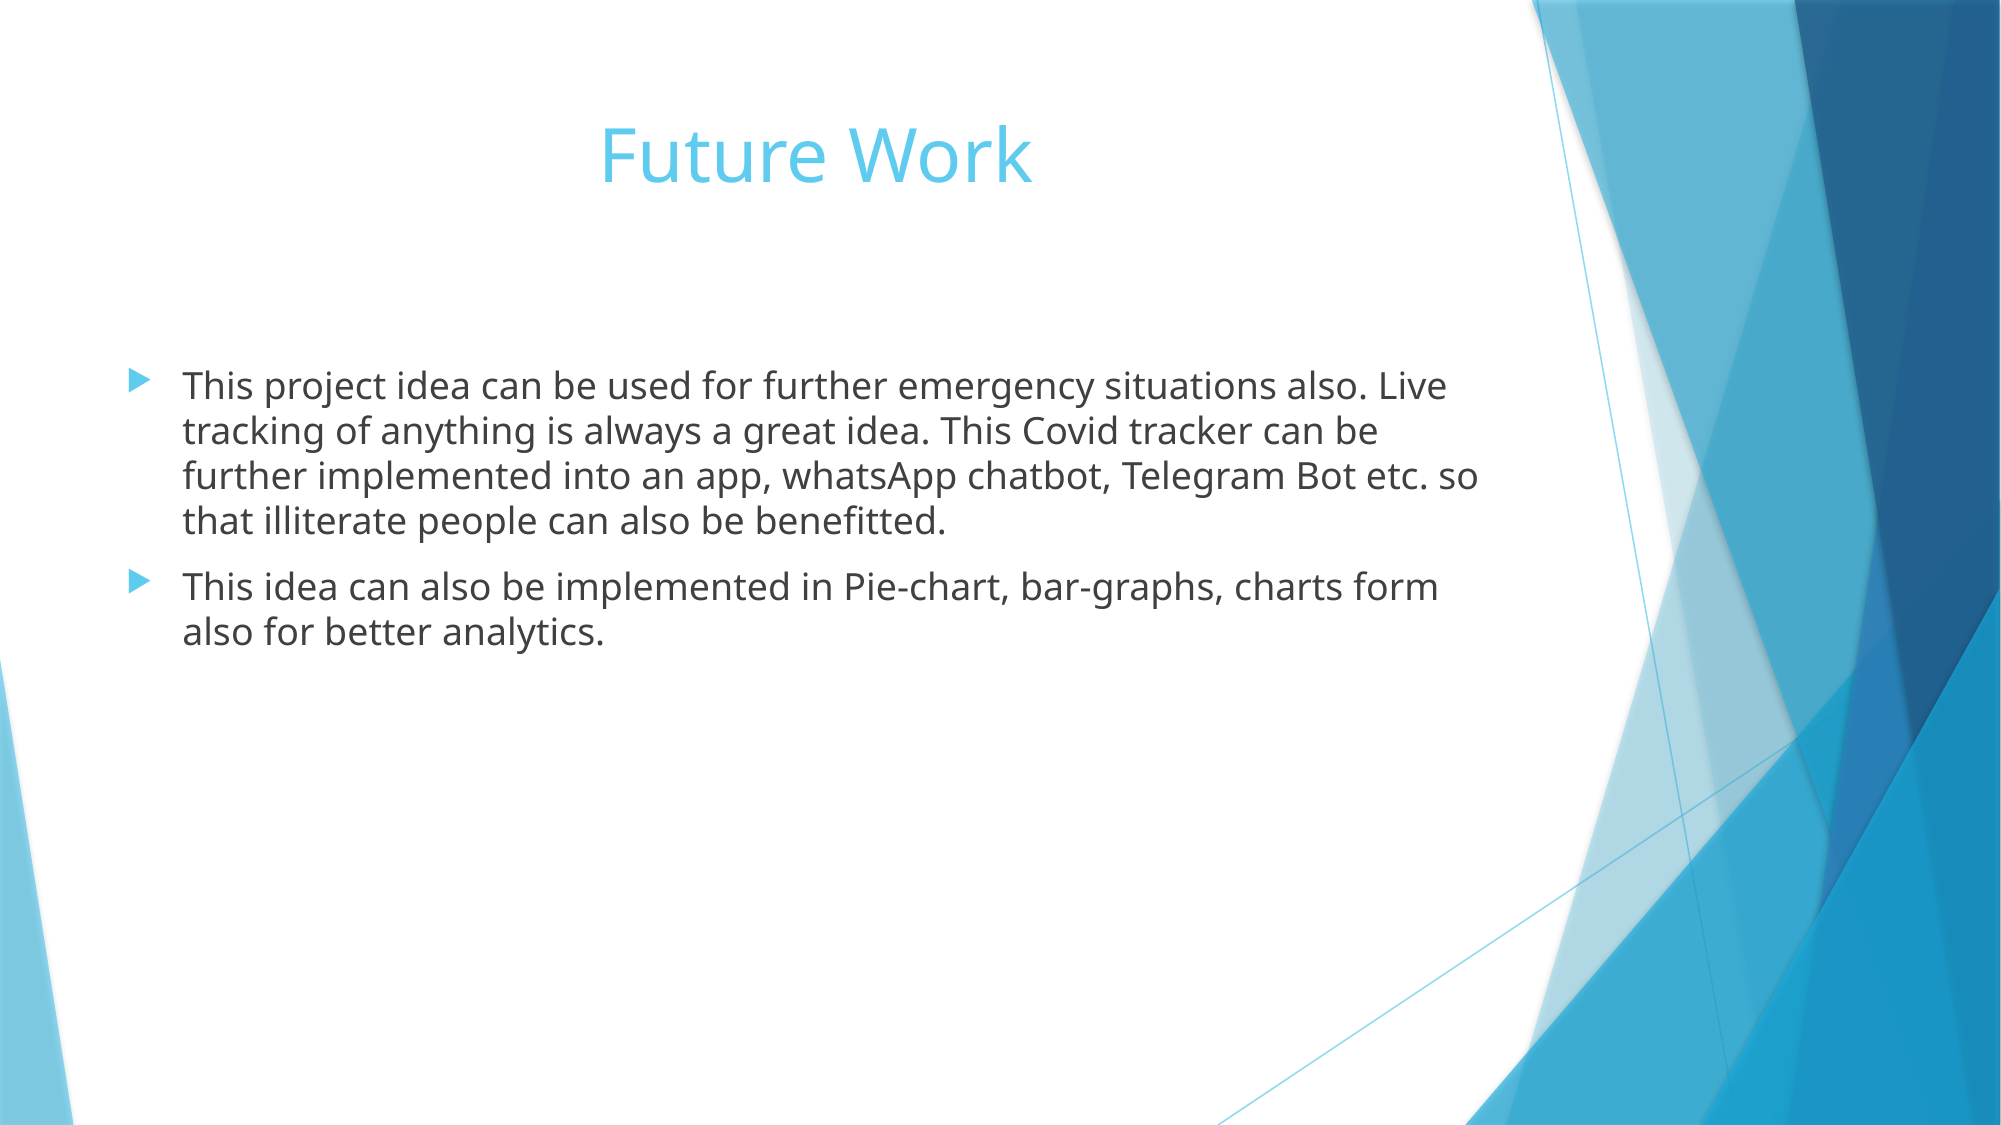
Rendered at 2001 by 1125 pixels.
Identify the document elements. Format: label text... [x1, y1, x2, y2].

title Future Work [111, 99, 1522, 317]
list This project idea can be used for further emergency situations also. Live tracking of anything is always a great idea. This Covid tracker can be further implemented into an app, whatsApp chatbot, Telegram Bot etc. so that illiterate people can also be benefitted. This idea can also be implemented in Pie-chart, bar-graphs, charts form also for better analytics. [111, 354, 1522, 992]
